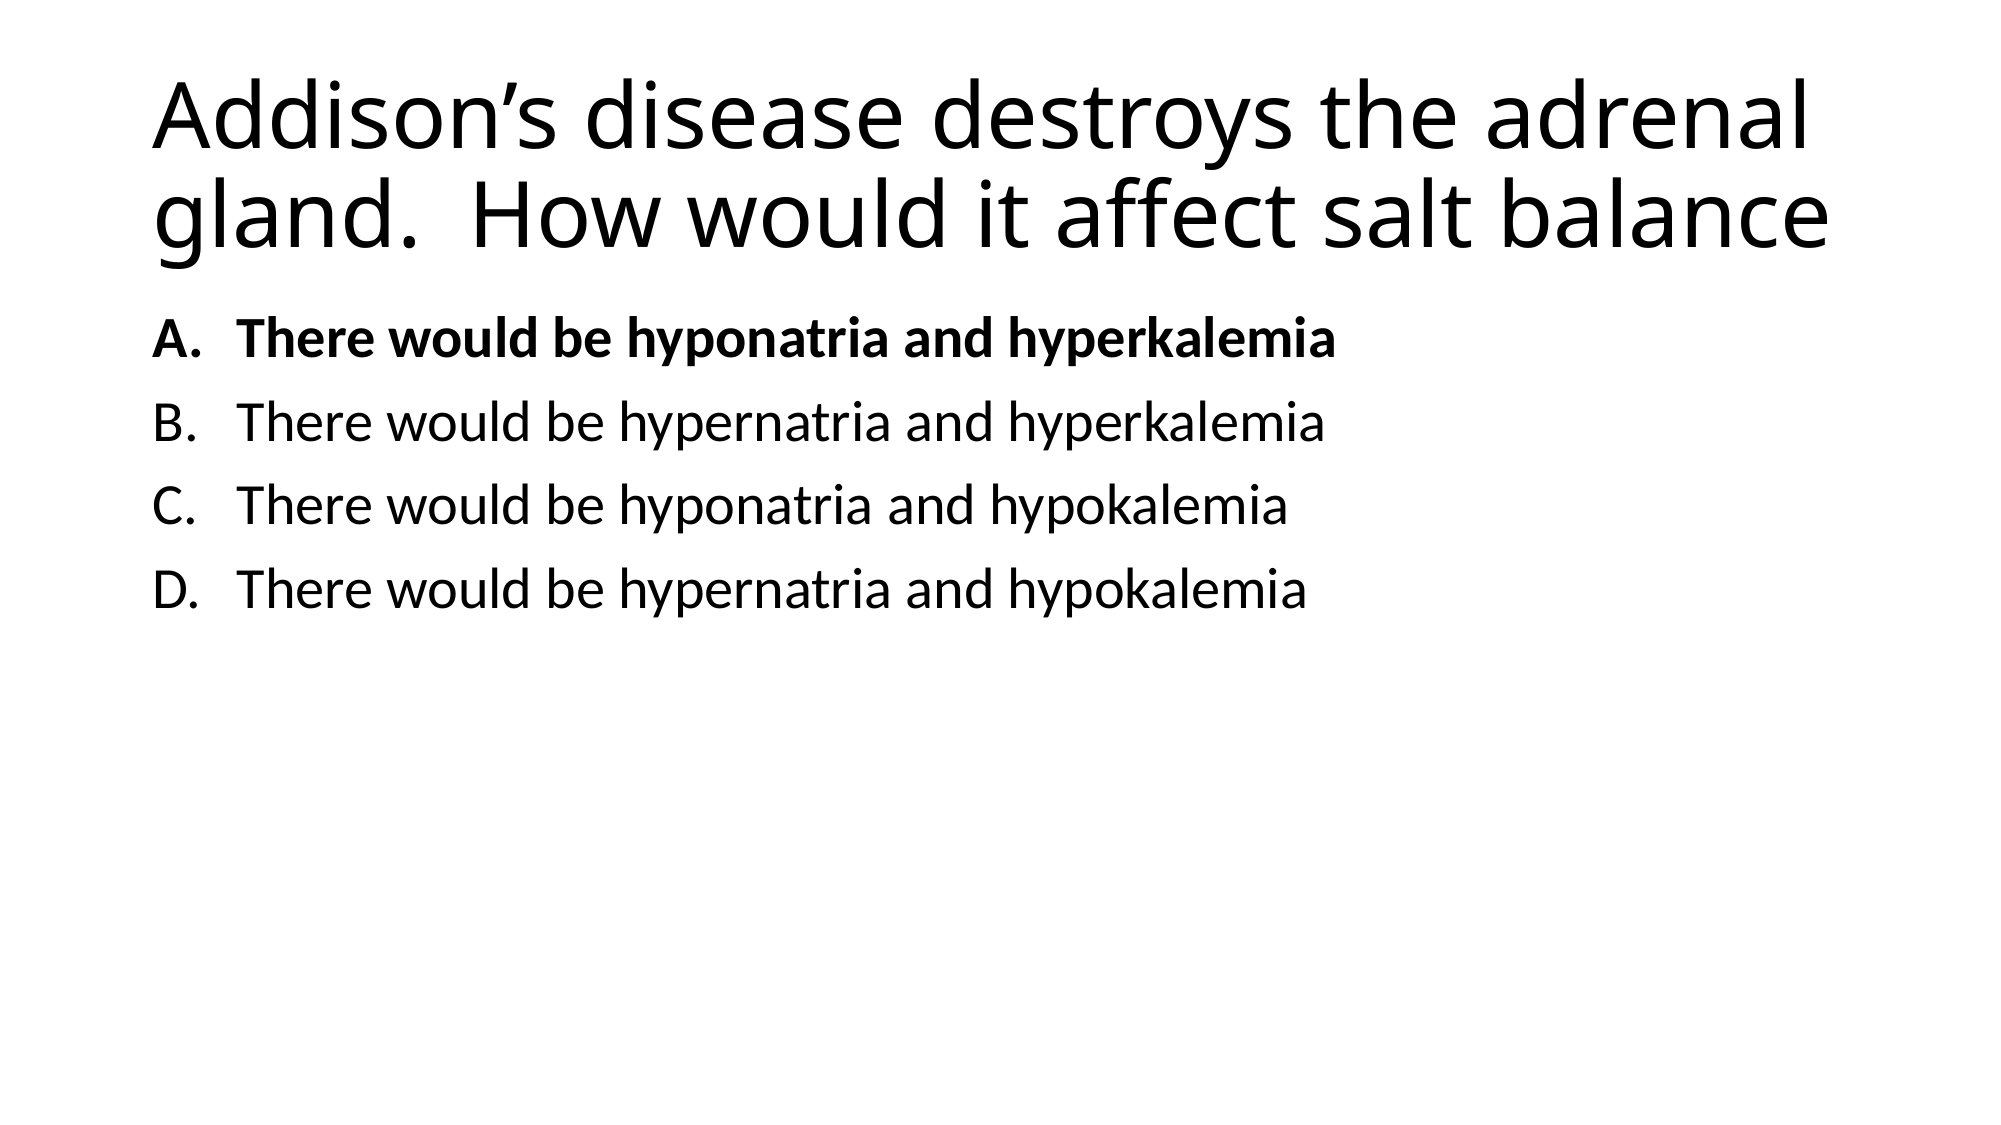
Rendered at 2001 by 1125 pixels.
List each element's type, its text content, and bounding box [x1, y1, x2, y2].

list There would be hyponatria and hyperkalemia There would be hypernatria and hyperkalemia There would be hyponatria and hypokalemia There would be hypernatria and hypokalemia [137, 299, 1863, 1014]
title Addison’s disease destroys the adrenal gland. How would it affect salt balance [137, 59, 1863, 278]
